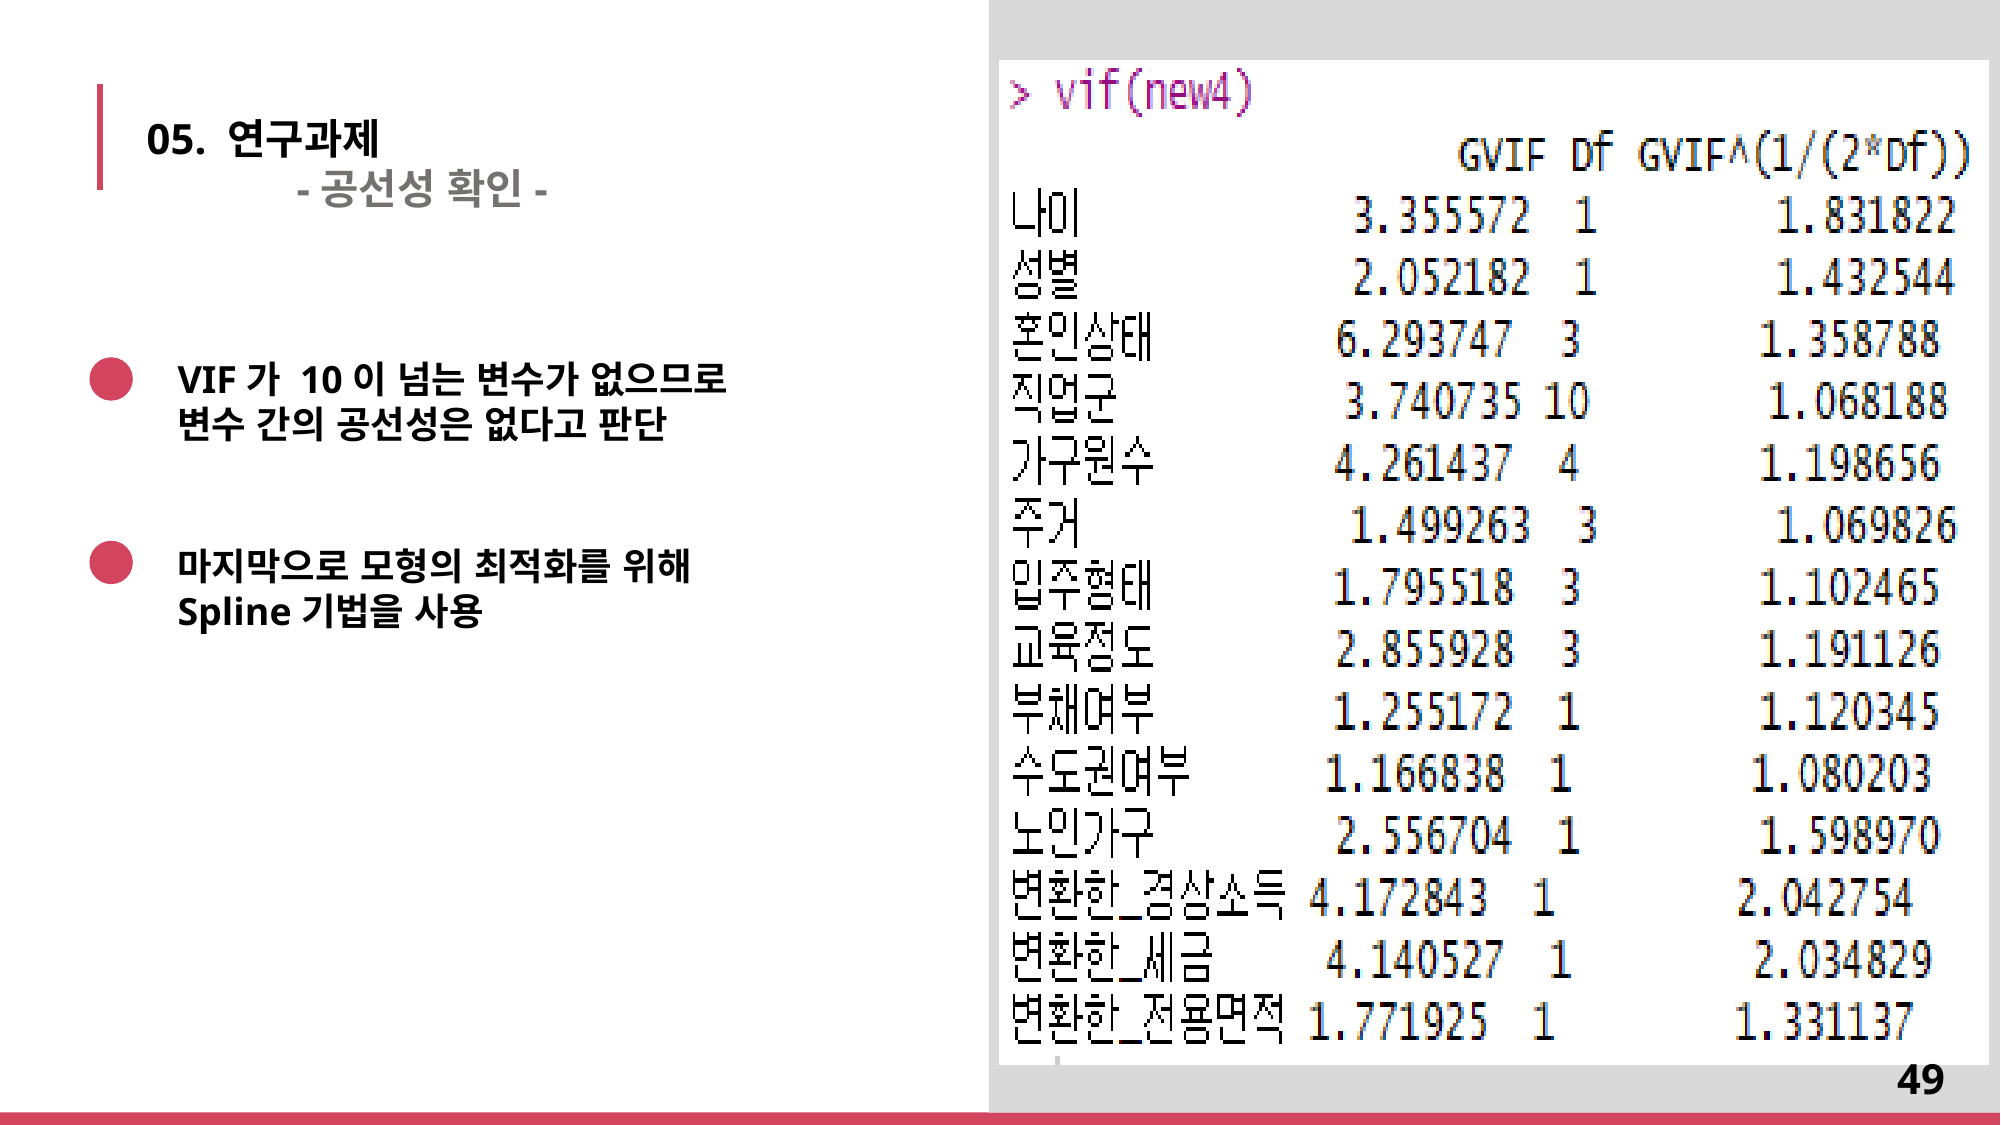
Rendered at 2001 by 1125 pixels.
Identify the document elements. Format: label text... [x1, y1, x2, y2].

text_box [89, 540, 133, 585]
text_box 05. 연구과제 -공선성 확인- [131, 105, 902, 220]
text_box 49 [1510, 1065, 1960, 1112]
text_box [988, 0, 2000, 1114]
picture [999, 60, 1989, 1065]
text_box 마지막으로 모형의 최적화를 위해 Spline기법을 사용 [162, 535, 913, 641]
text_box [89, 357, 133, 401]
text_box VIF가 10이 넘는 변수가 없으므로 변수 간의 공선성은 없다고 판단 [162, 348, 902, 454]
